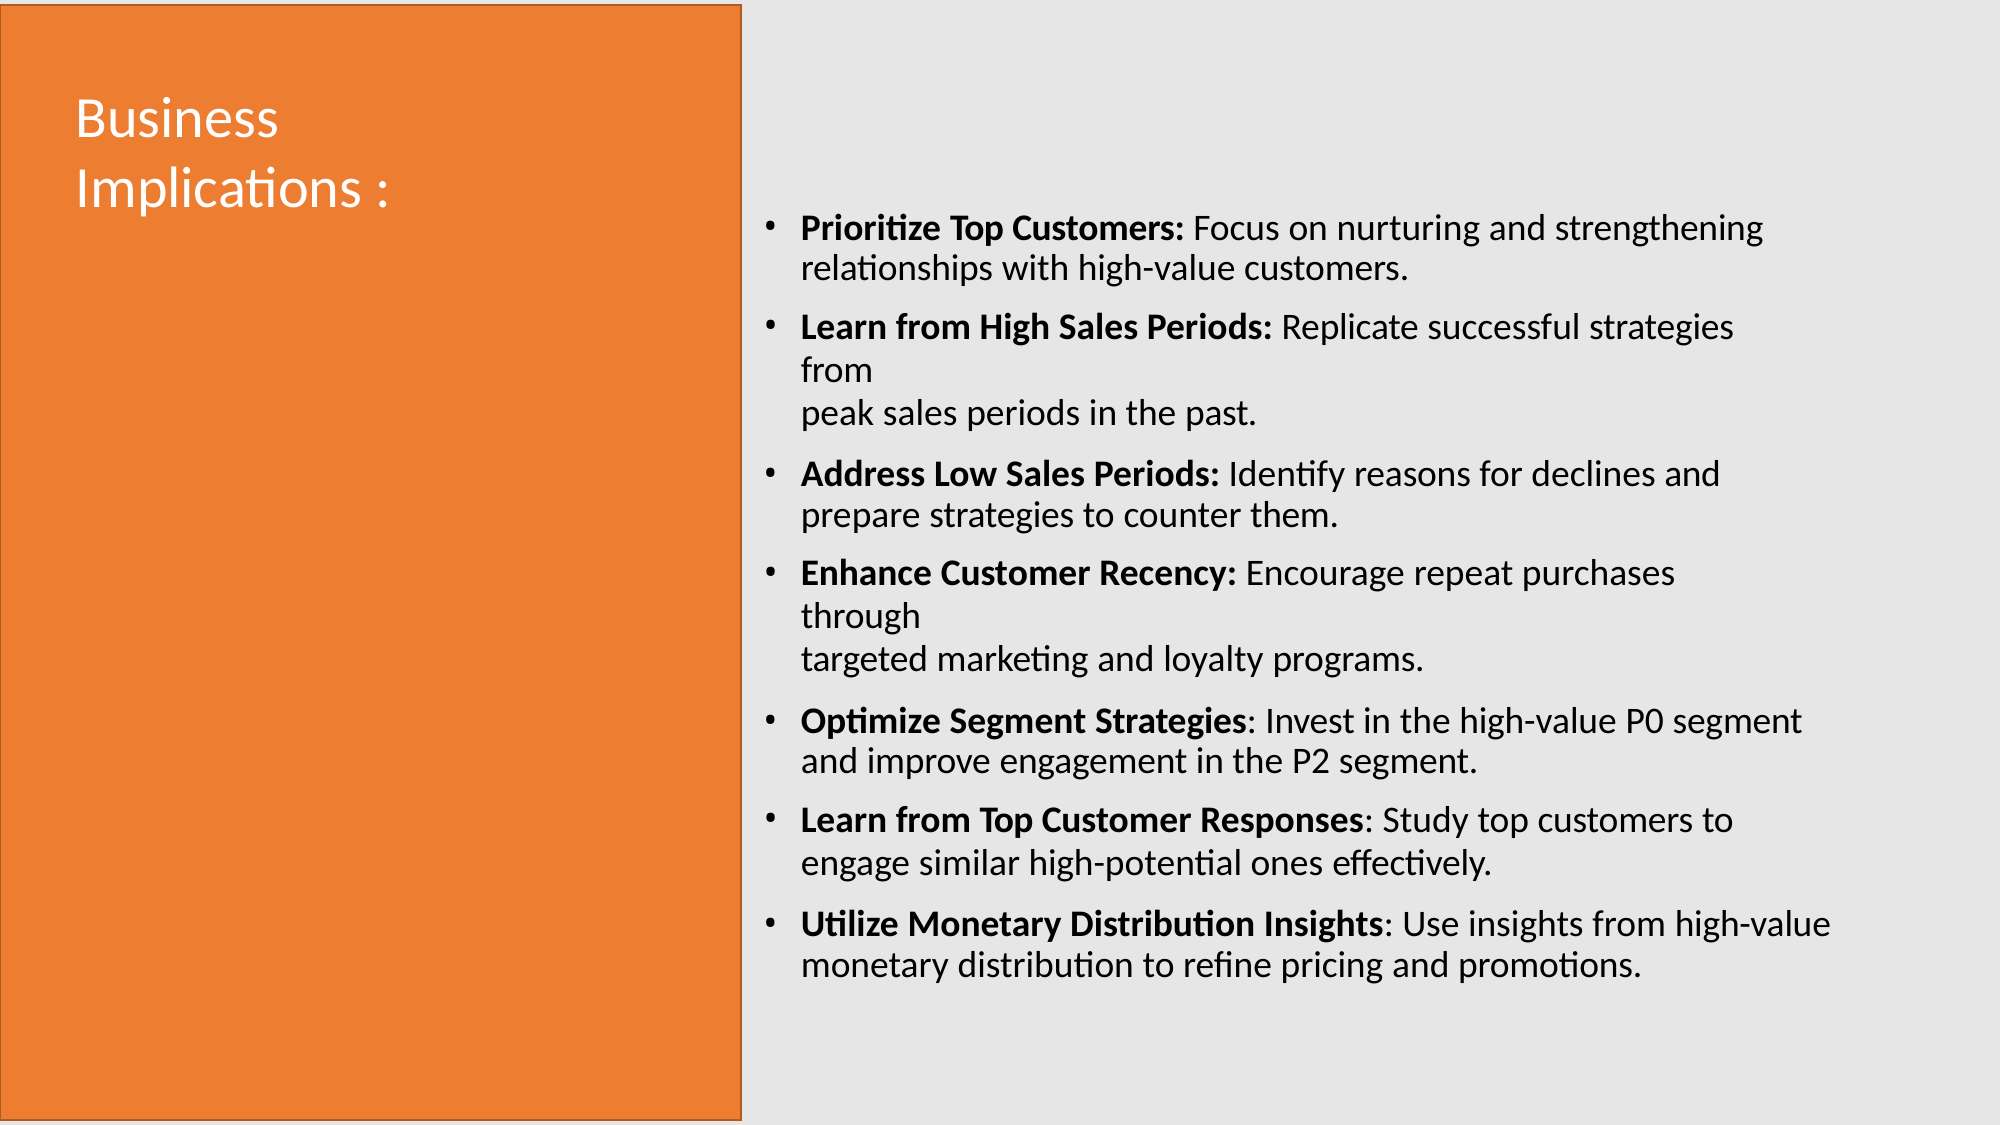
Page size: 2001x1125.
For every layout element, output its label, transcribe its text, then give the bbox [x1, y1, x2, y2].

text_box Business Implications : [61, 71, 537, 227]
text_box Prioritize Top Customers: Focus on nurturing and strengthening relationships with high-value customers. Learn from High Sales Periods: Replicate successful strategies from peak sales periods in the past. Address Low Sales Periods: Identify reasons for declines and prepare strategies to counter them. Enhance Customer Recency: Encourage repeat purchases through targeted marketing and loyalty programs. Optimize Segment Strategies: Invest in the high-value P0 segment and improve engagement in the P2 segment. Learn from Top Customer Responses: Study top customers to engage similar high-potential ones effectively. Utilize Monetary Distribution Insights: Use insights from high-value monetary distribution to refine pricing and promotions. [761, 200, 1835, 985]
text_box [0, 4, 742, 1121]
